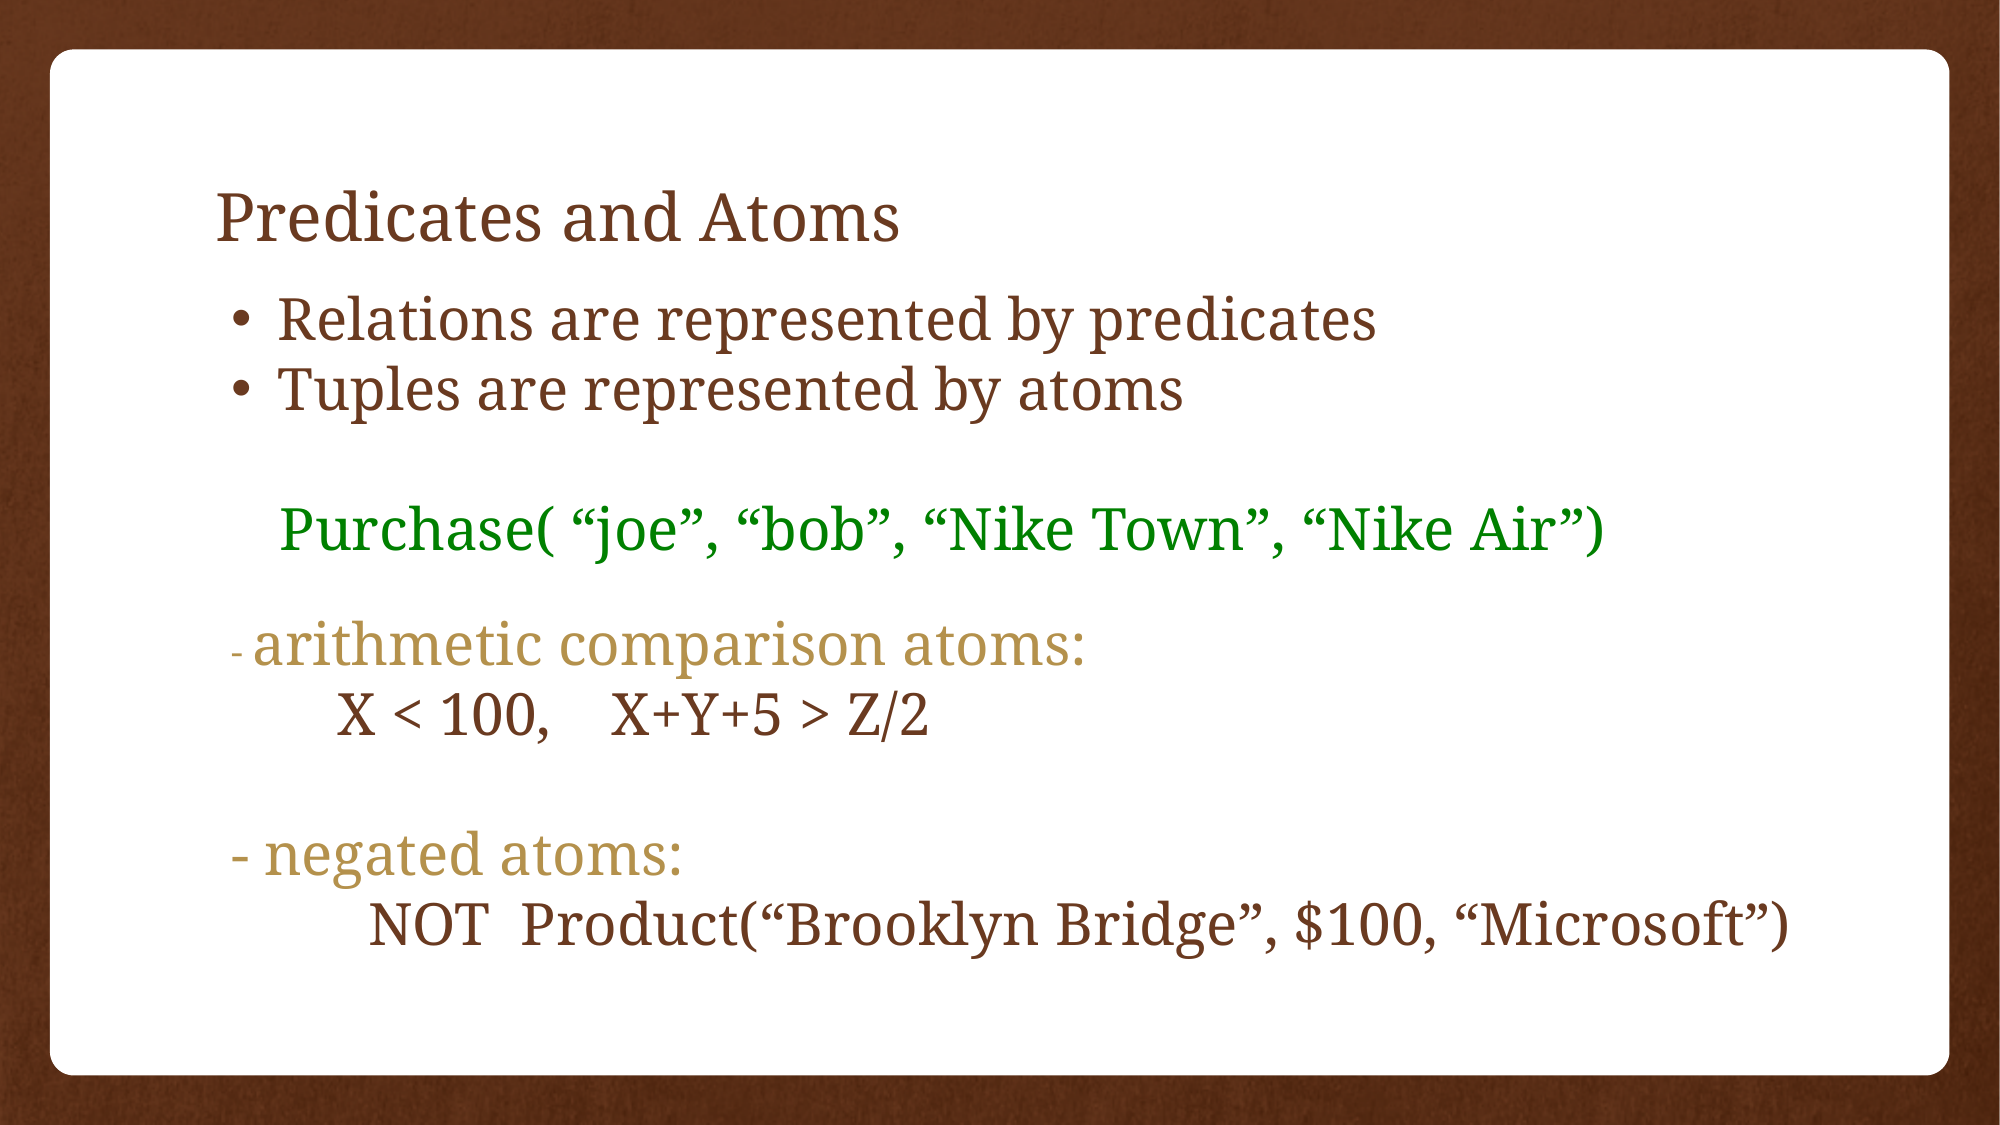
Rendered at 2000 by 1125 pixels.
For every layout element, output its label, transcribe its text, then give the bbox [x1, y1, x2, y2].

text_box Relations are represented by predicates Tuples are represented by atoms Purchase( “joe”, “bob”, “Nike Town”, “Nike Air”) - arithmetic comparison atoms: X < 100, X+Y+5 > Z/2 - negated atoms: NOT Product(“Brooklyn Bridge”, $100, “Microsoft”) [216, 275, 1807, 965]
title Predicates and Atoms [199, 112, 1800, 263]
